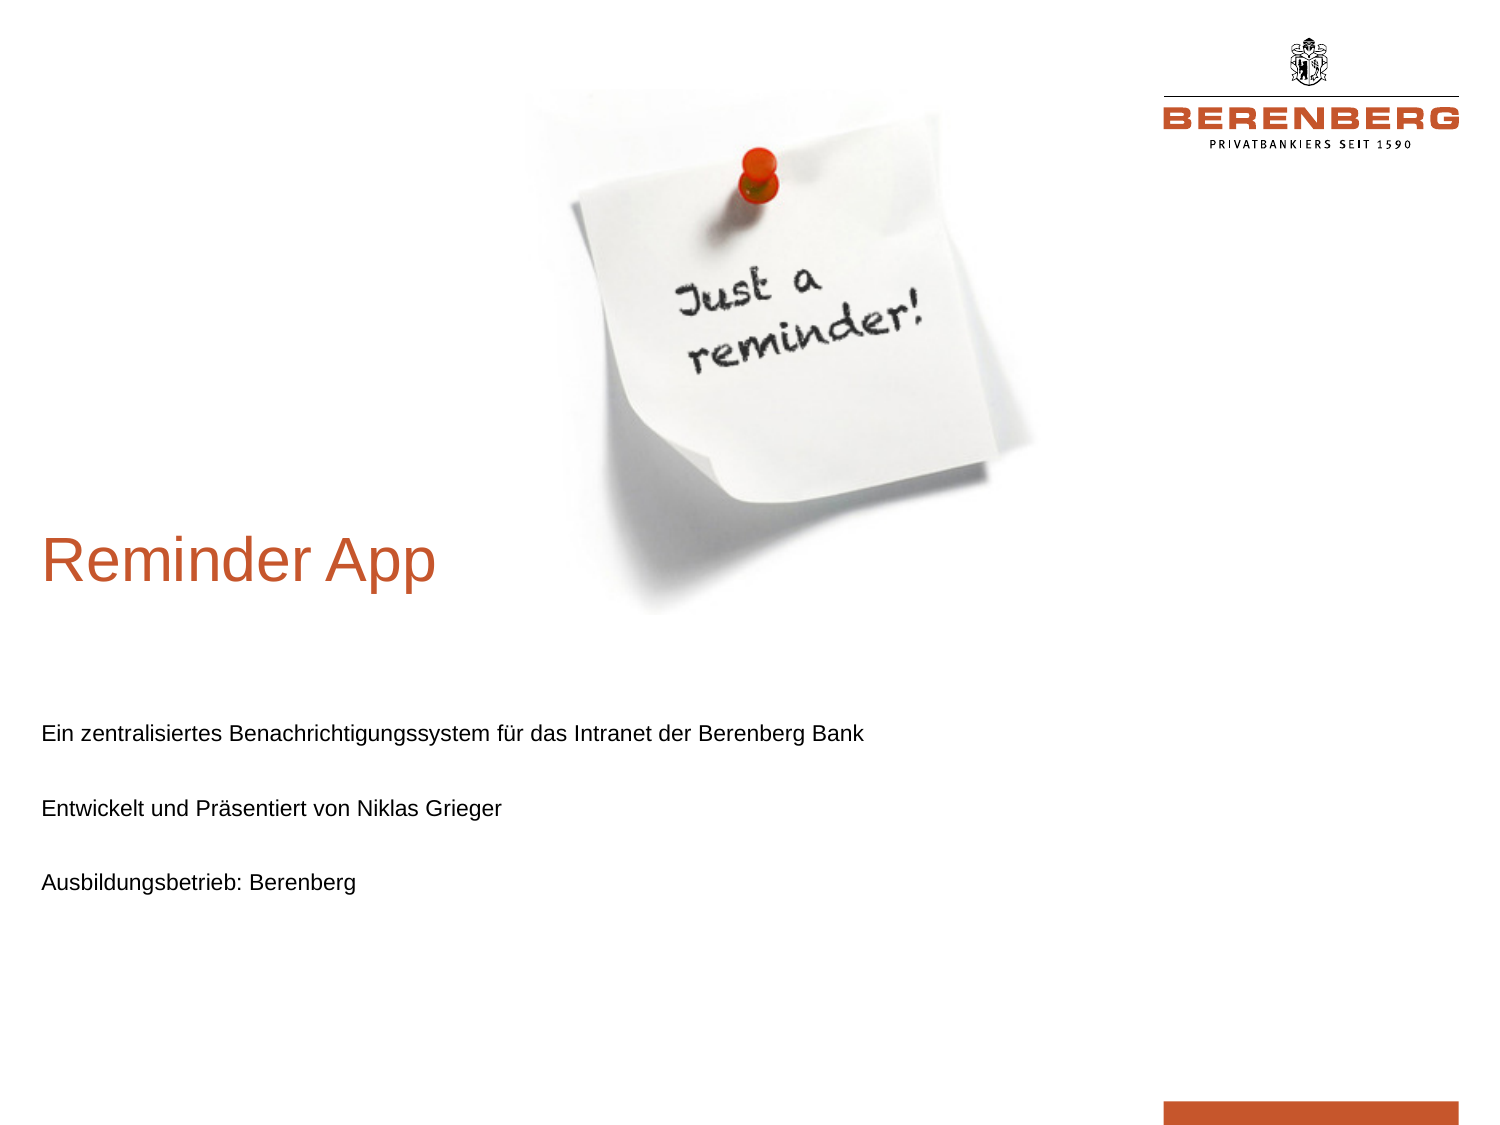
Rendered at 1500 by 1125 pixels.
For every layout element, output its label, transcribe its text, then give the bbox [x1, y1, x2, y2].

title Reminder App [41, 456, 1105, 657]
subtitle Ein zentralisiertes Benachrichtigungssystem für das Intranet der Berenberg Bank Entwickelt und Präsentiert von Niklas Grieger Ausbildungsbetrieb: Berenberg [41, 716, 1105, 1035]
picture [478, 89, 1117, 615]
